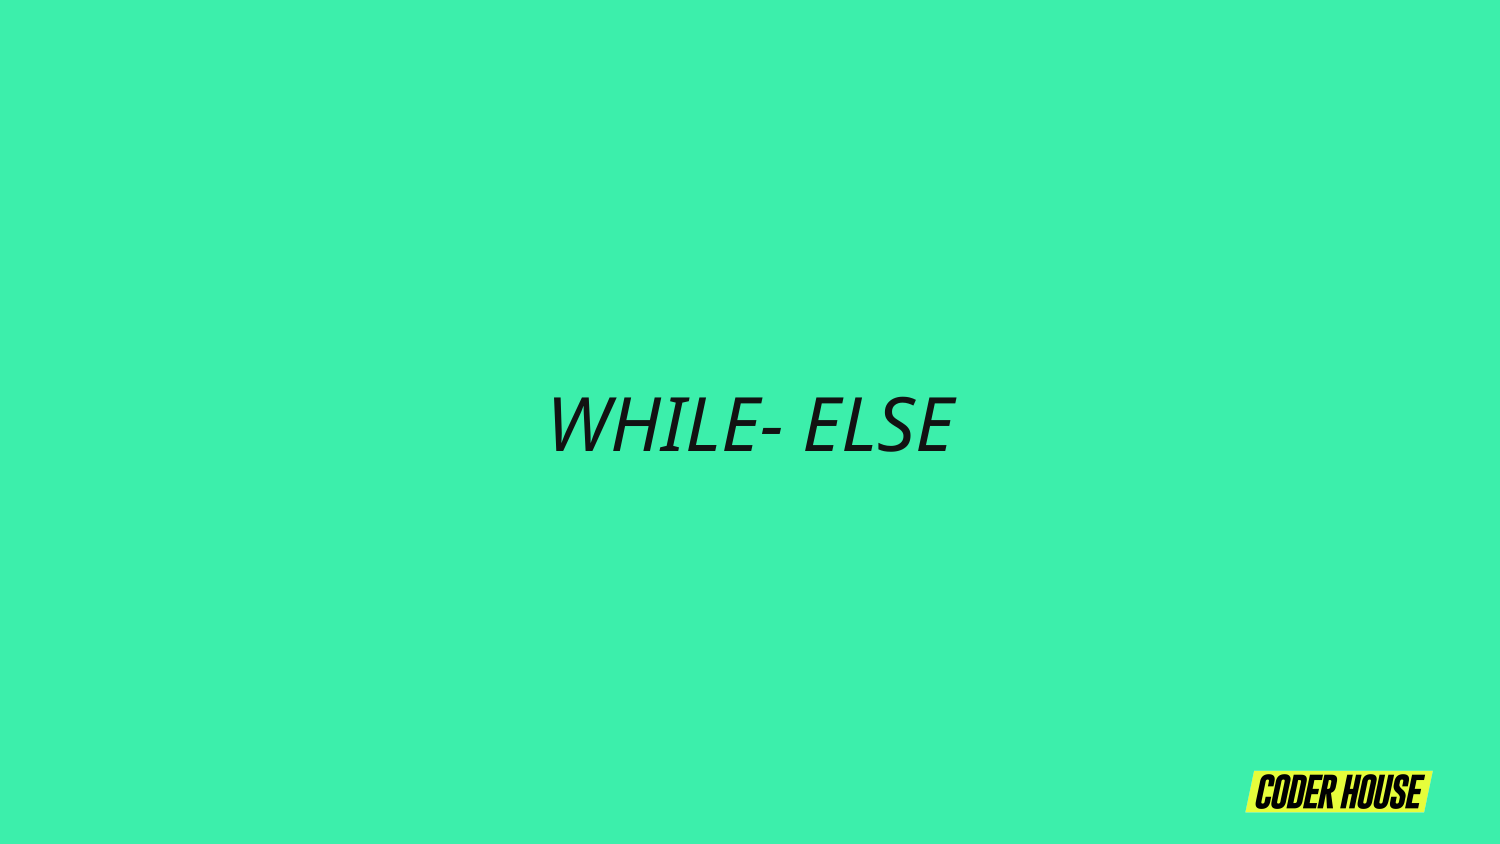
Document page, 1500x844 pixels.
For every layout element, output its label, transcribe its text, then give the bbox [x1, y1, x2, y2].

picture [1241, 764, 1437, 819]
text_box WHILE- ELSE [229, 340, 1271, 503]
